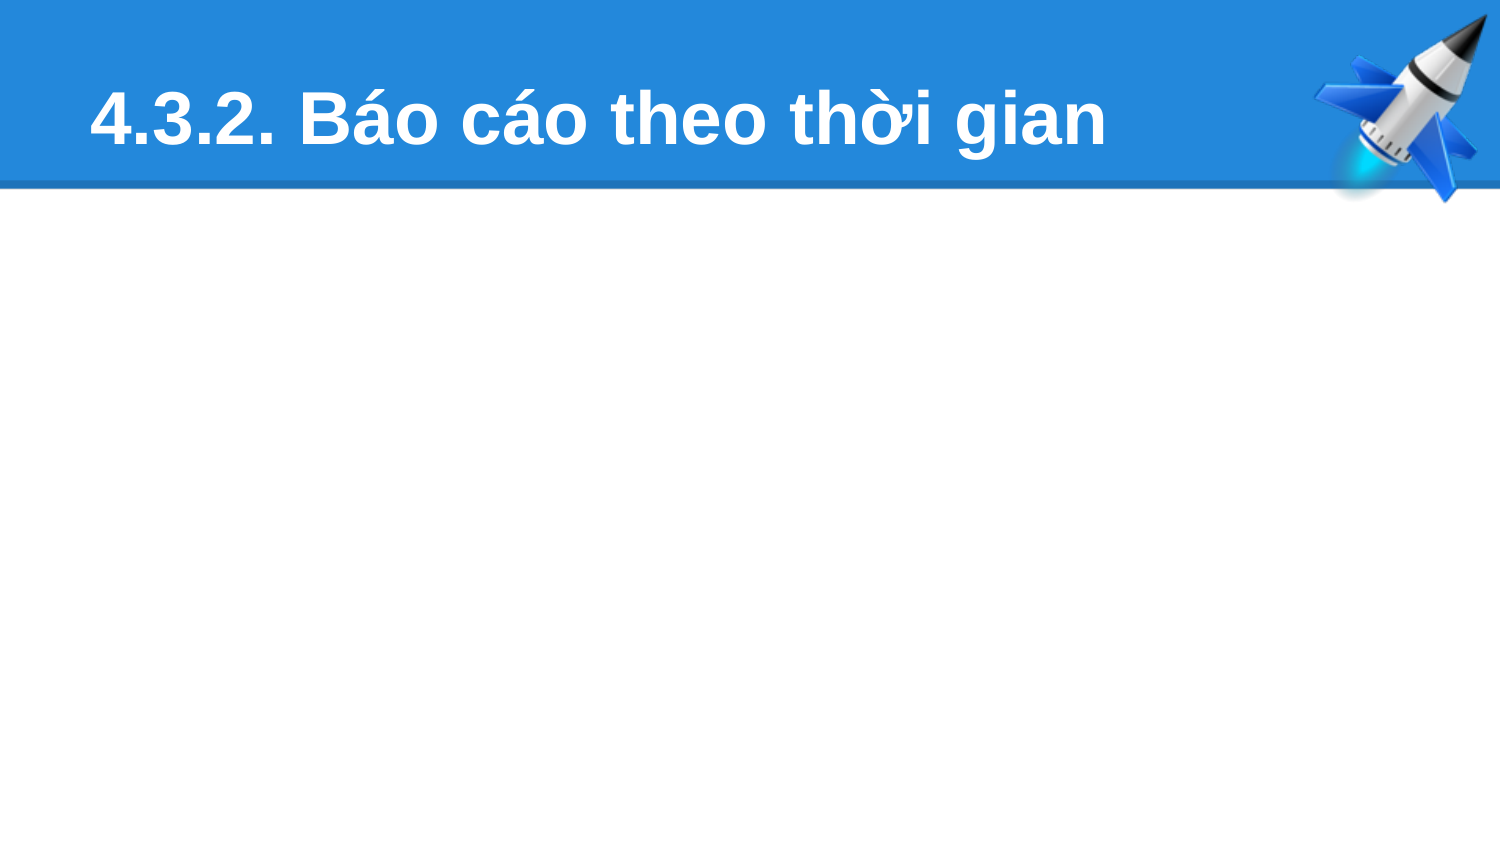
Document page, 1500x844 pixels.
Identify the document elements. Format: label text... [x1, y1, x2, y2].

picture [1299, 7, 1500, 208]
title 4.3.2. Báo cáo theo thời gian [75, 33, 1294, 175]
